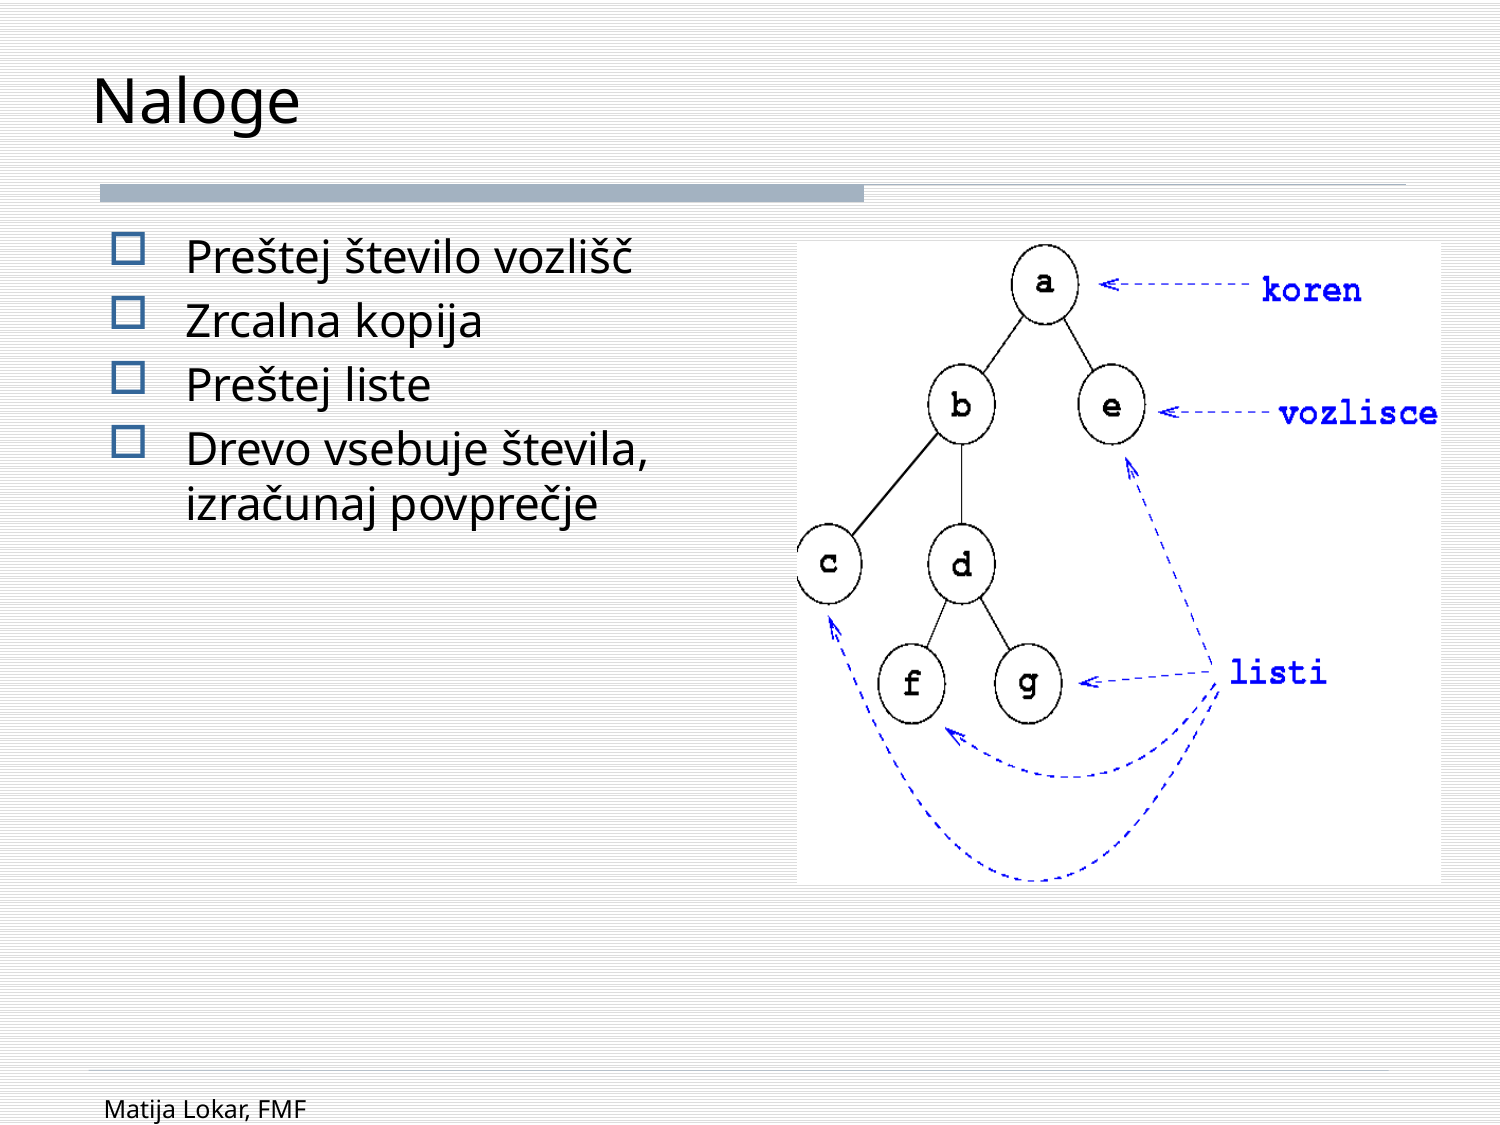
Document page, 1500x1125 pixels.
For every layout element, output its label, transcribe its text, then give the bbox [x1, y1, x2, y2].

list Preštej število vozlišč Zrcalna kopija Preštej liste Drevo vsebuje števila, izračunaj povprečje [92, 220, 737, 1047]
title Naloge [76, 31, 1390, 144]
slide_number Matija Lokar, FMF [88, 1085, 414, 1125]
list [796, 243, 1442, 883]
